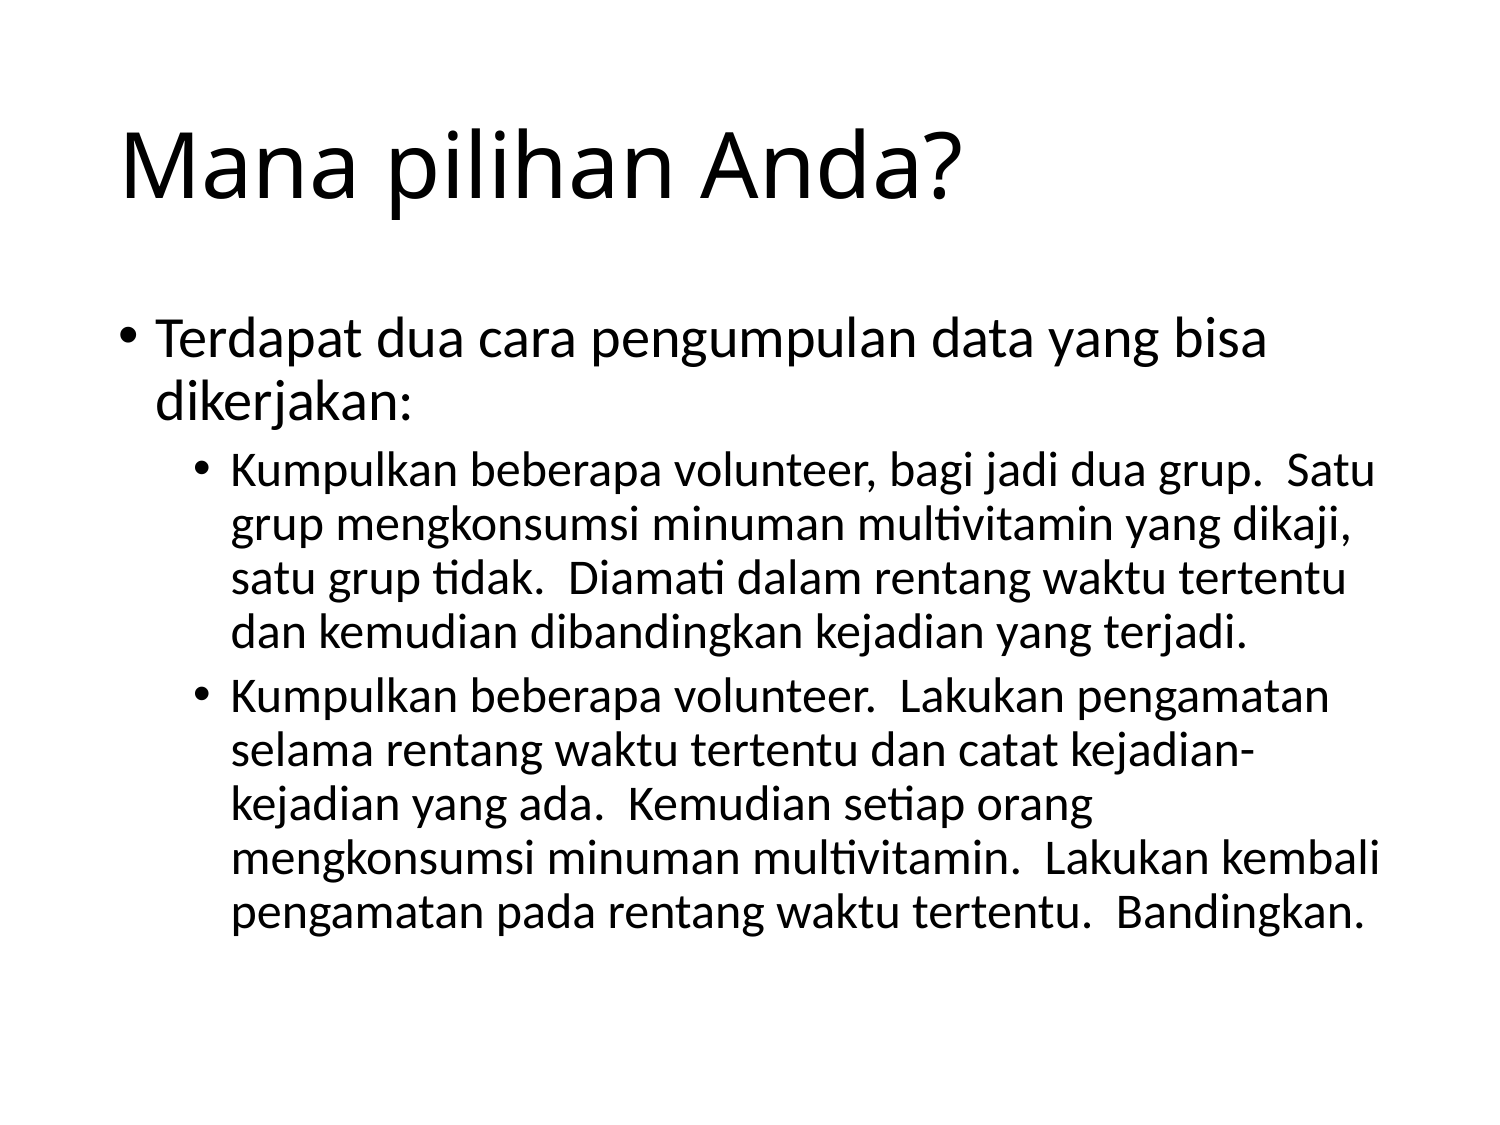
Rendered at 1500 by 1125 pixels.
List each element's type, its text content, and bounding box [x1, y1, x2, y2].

list Terdapat dua cara pengumpulan data yang bisa dikerjakan: Kumpulkan beberapa volunteer, bagi jadi dua grup. Satu grup mengkonsumsi minuman multivitamin yang dikaji, satu grup tidak. Diamati dalam rentang waktu tertentu dan kemudian dibandingkan kejadian yang terjadi. Kumpulkan beberapa volunteer. Lakukan pengamatan selama rentang waktu tertentu dan catat kejadian-kejadian yang ada. Kemudian setiap orang mengkonsumsi minuman multivitamin. Lakukan kembali pengamatan pada rentang waktu tertentu. Bandingkan. [103, 299, 1397, 1014]
title Mana pilihan Anda? [103, 59, 1397, 278]
